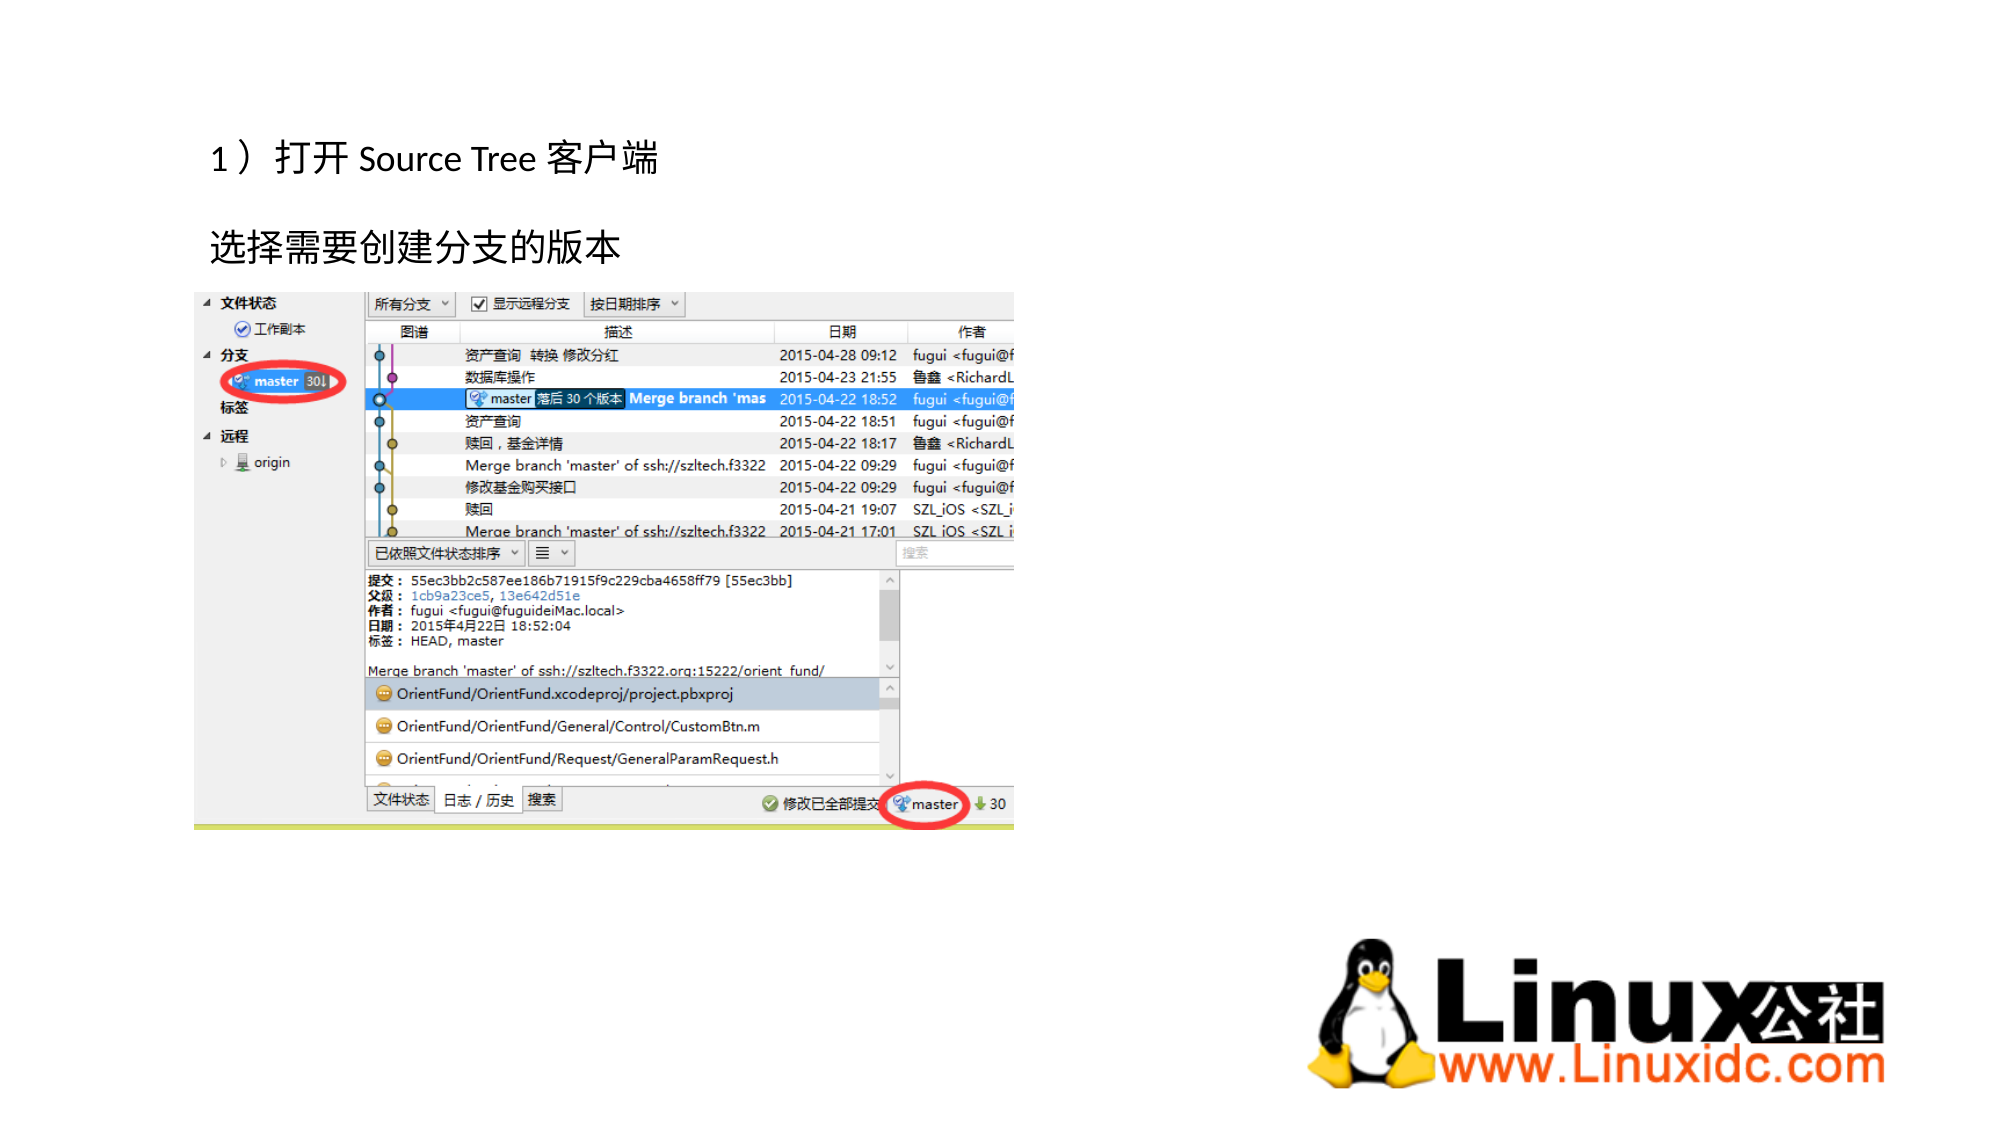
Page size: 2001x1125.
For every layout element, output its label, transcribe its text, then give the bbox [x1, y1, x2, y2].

text_box 1）打开Source Tree客户端 选择需要创建分支的版本 [194, 126, 870, 277]
picture [194, 292, 1014, 830]
picture [1301, 934, 1891, 1097]
